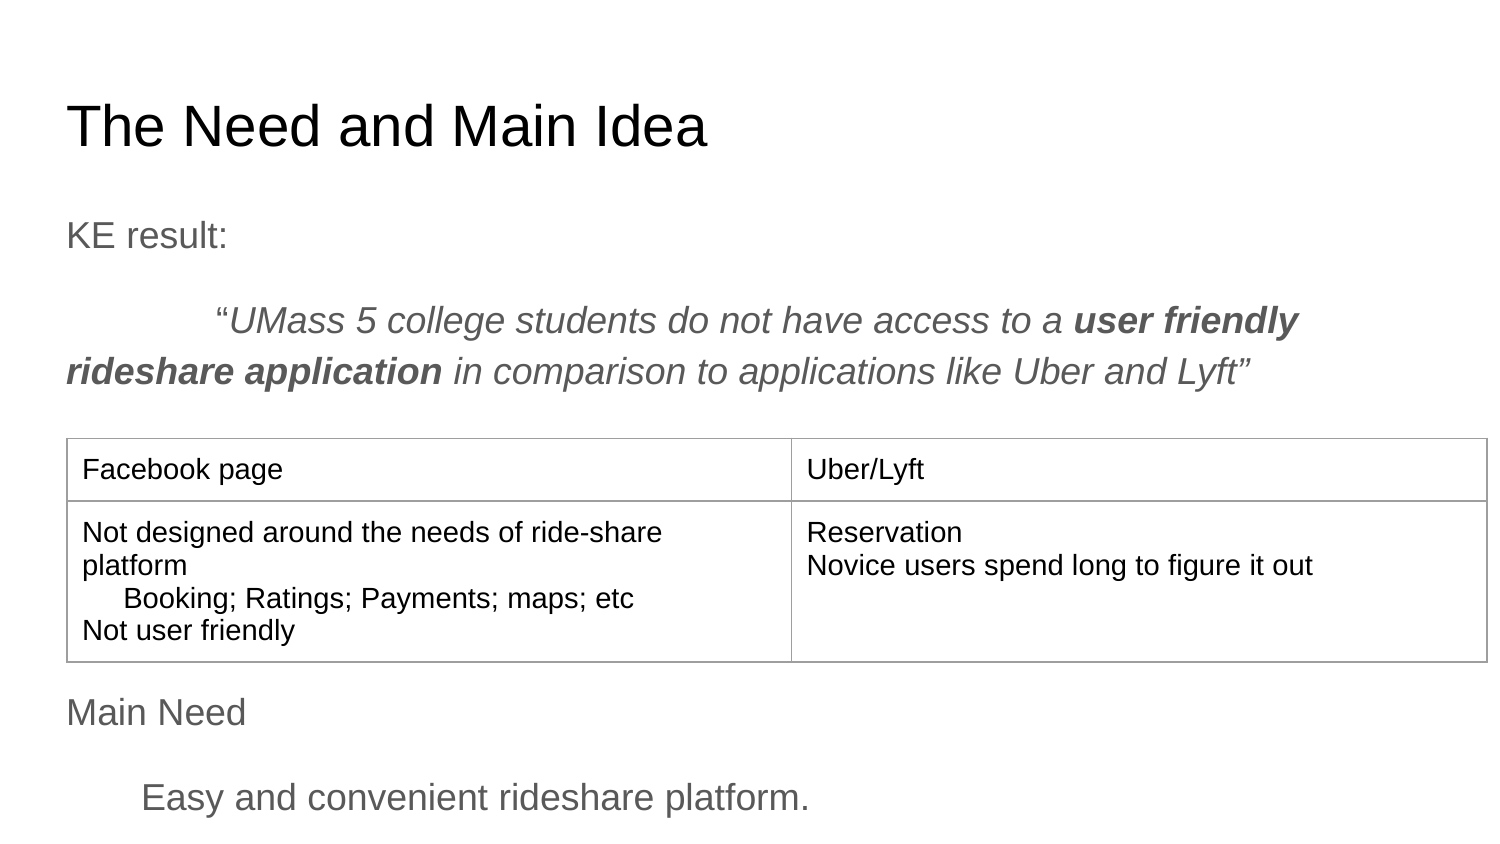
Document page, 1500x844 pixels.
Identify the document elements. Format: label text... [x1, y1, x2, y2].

table_header Facebook page [68, 439, 791, 500]
table_cell Reservation Novice users spend long to figure it out [792, 502, 1486, 661]
table_cell Not designed around the needs of ride-share platform Booking; Ratings; Payments; maps; etc Not user friendly [68, 502, 791, 661]
table_header Uber/Lyft [792, 439, 1486, 500]
title The Need and Main Idea [51, 72, 1449, 167]
list KE result: “UMass 5 college students do not have access to a user friendly rideshare application in comparison to applications like Uber and Lyft” Main Need Easy and convenient rideshare platform. [51, 189, 1449, 750]
